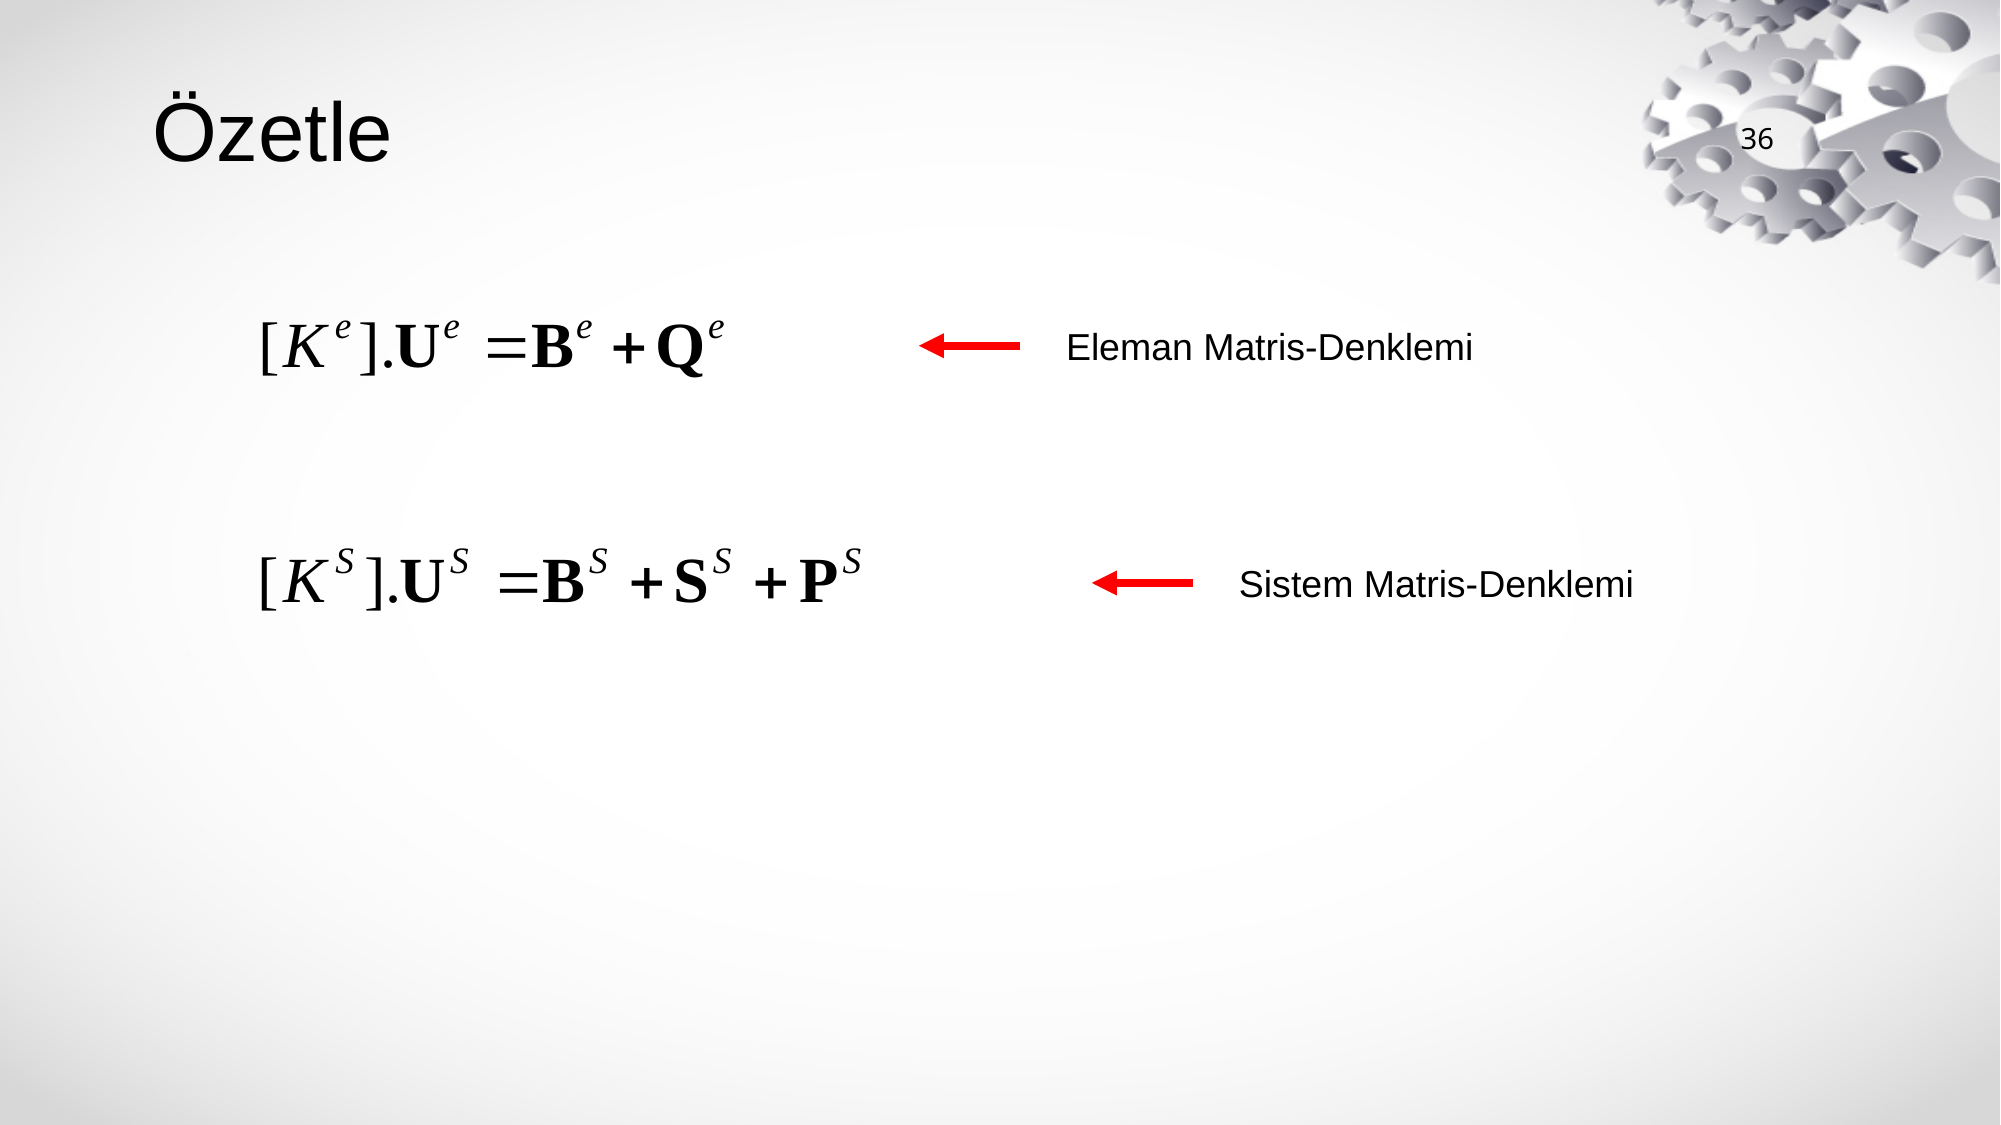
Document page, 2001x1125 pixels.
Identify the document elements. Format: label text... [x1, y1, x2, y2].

picture [0, 0, 2000, 1125]
text_box Eleman Matris-Denklemi [1051, 315, 1674, 376]
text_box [253, 297, 737, 394]
slide_number 36 [1704, 112, 1790, 171]
title Özetle [137, 59, 1622, 196]
text_box Sistem Matris-Denklemi [1224, 552, 1847, 613]
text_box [253, 532, 876, 630]
